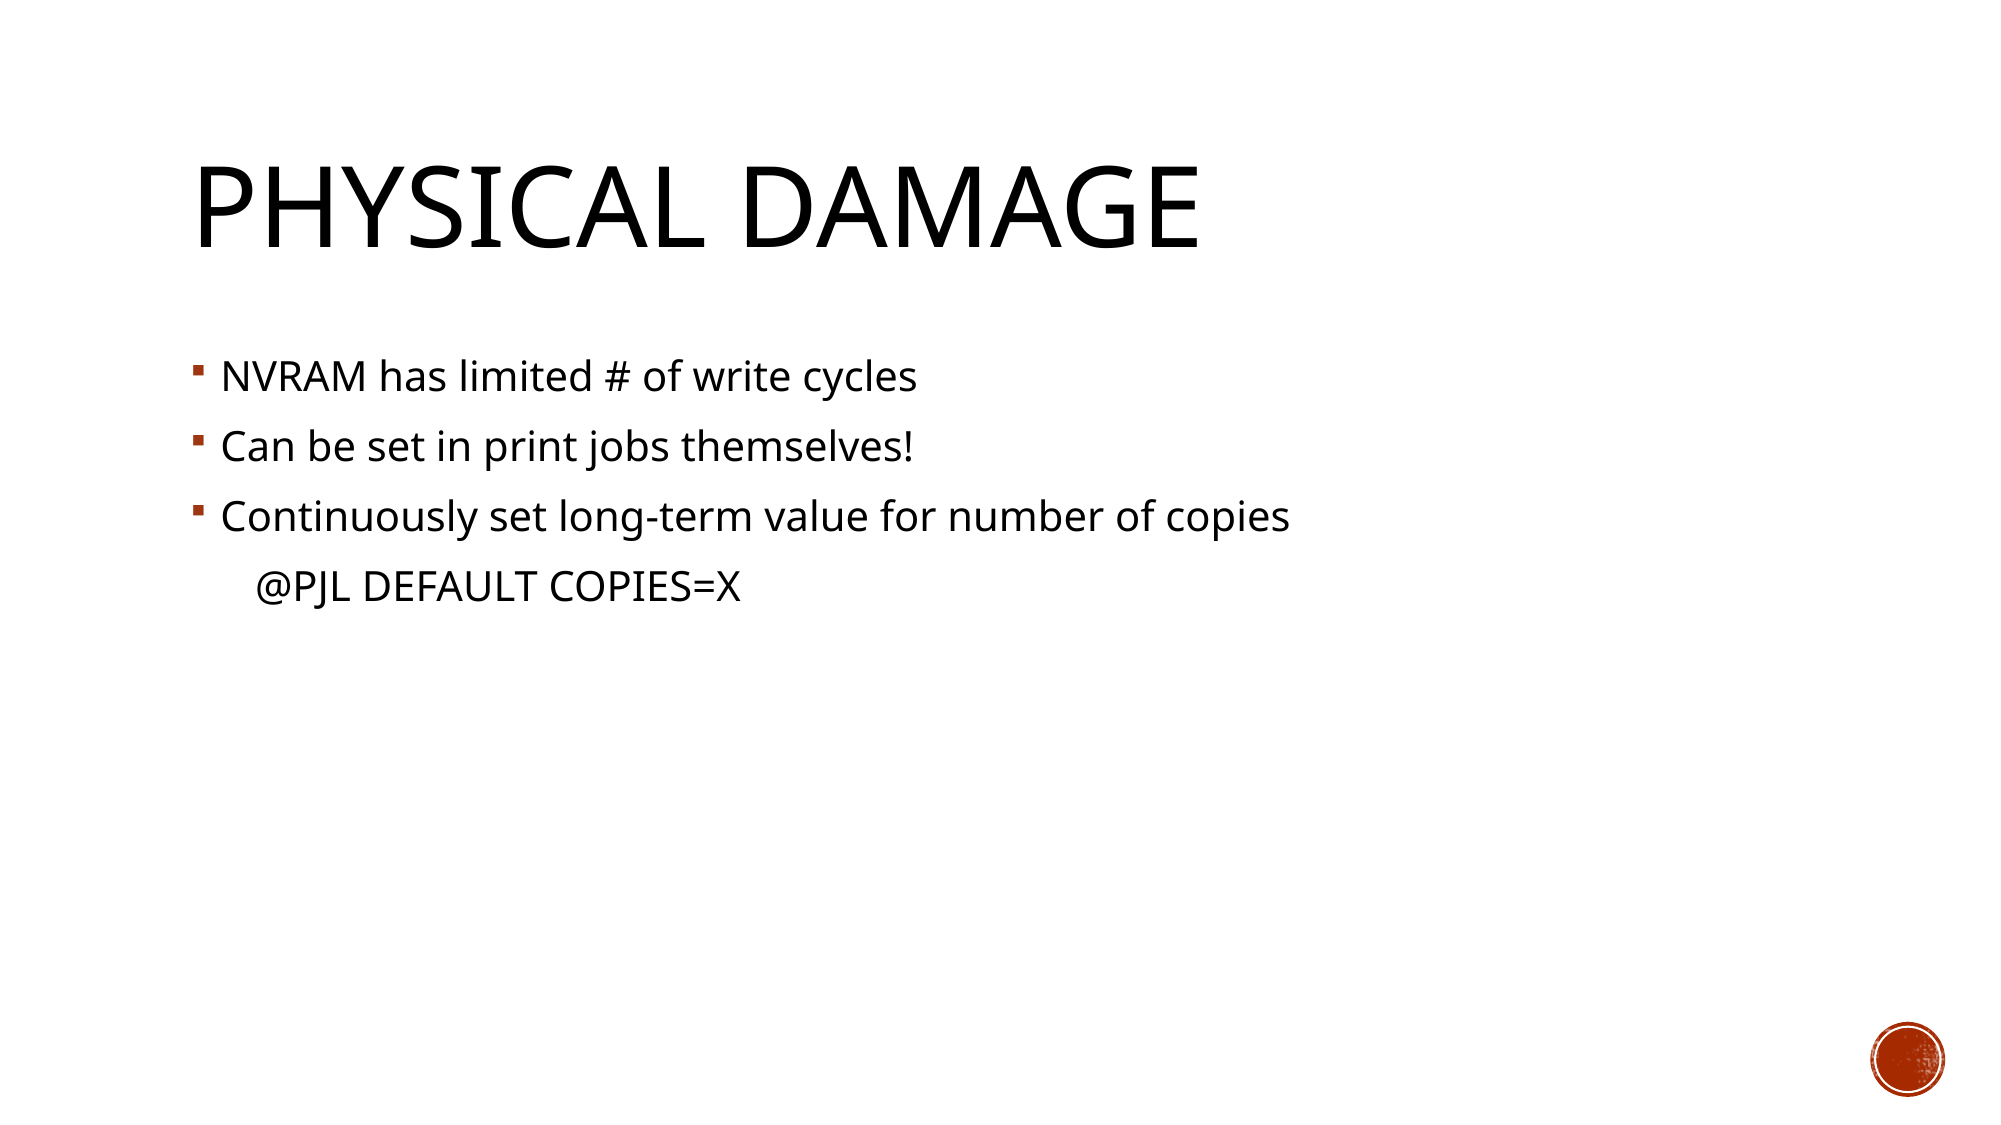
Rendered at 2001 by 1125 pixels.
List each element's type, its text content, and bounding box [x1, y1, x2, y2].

title Physical damage [175, 79, 1826, 344]
list NVRAM has limited # of write cycles Can be set in print jobs themselves! Continuously set long-term value for number of copies @PJL DEFAULT COPIES=X [175, 348, 1826, 1013]
